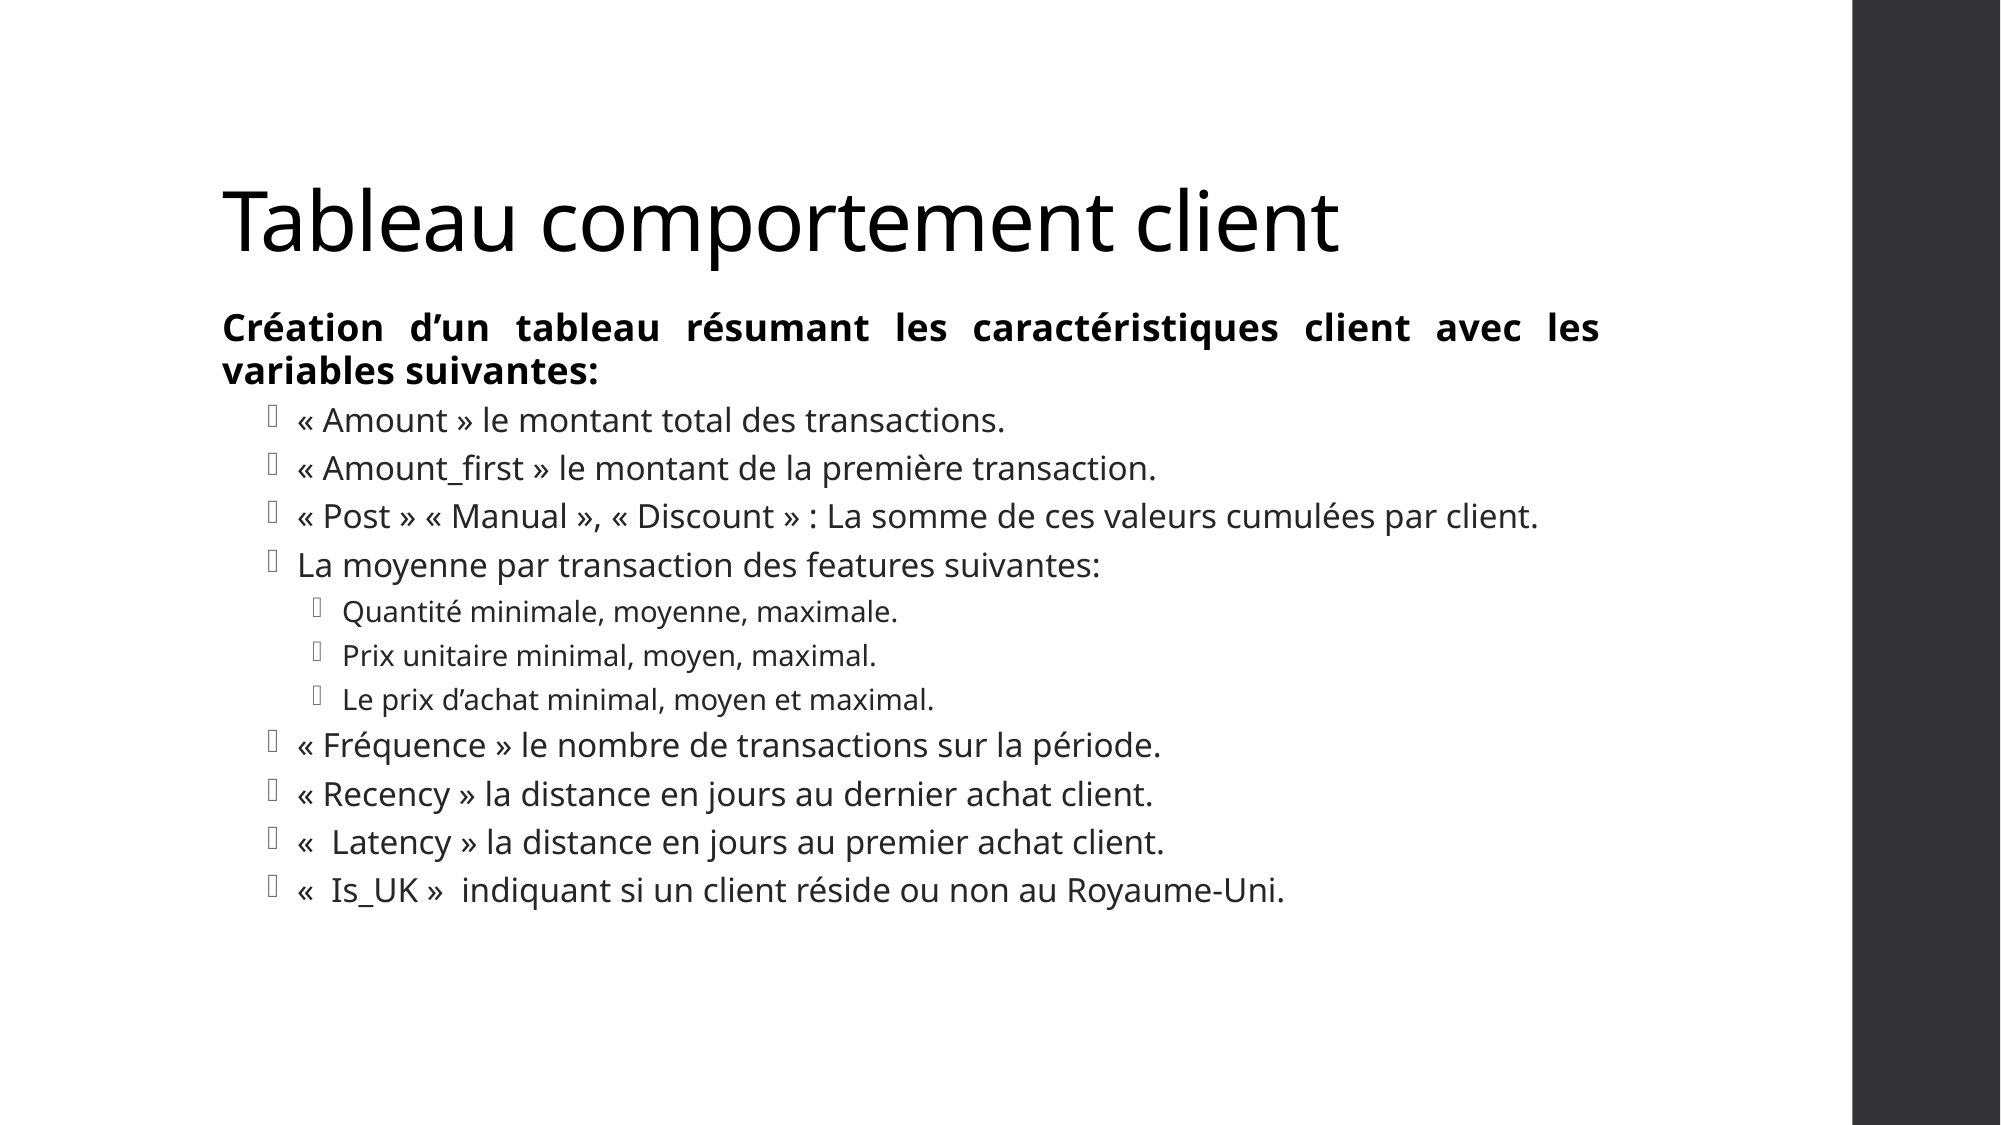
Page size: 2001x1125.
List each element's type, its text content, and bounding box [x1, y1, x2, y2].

title Tableau comportement client [206, 60, 1797, 278]
list Création d’un tableau résumant les caractéristiques client avec les variables suivantes: « Amount » le montant total des transactions. « Amount_first » le montant de la première transaction. « Post » « Manual », « Discount » : La somme de ces valeurs cumulées par client. La moyenne par transaction des features suivantes: Quantité minimale, moyenne, maximale. Prix unitaire minimal, moyen, maximal. Le prix d’achat minimal, moyen et maximal. « Fréquence » le nombre de transactions sur la période. « Recency » la distance en jours au dernier achat client. « Latency » la distance en jours au premier achat client. « Is_UK » indiquant si un client réside ou non au Royaume-Uni. [206, 299, 1617, 1014]
